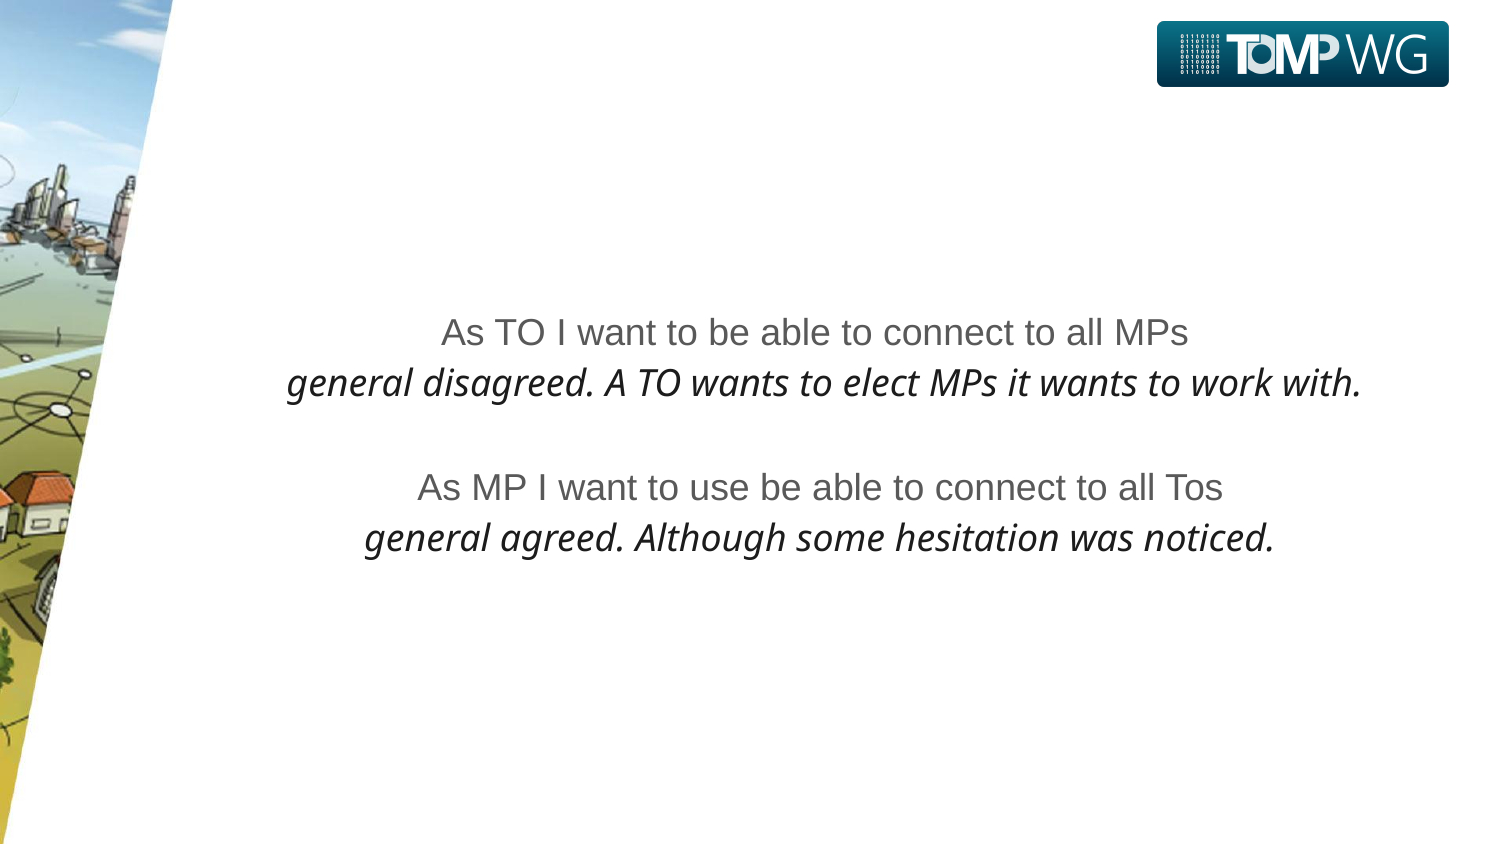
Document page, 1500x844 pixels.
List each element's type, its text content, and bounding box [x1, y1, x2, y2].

list As TO I want to be able to connect to all MPs general disagreed. A TO wants to elect MPs it wants to work with. As MP I want to use be able to connect to all Tos general agreed. Although some hesitation was noticed. [173, 189, 1449, 750]
picture [0, 0, 1500, 844]
